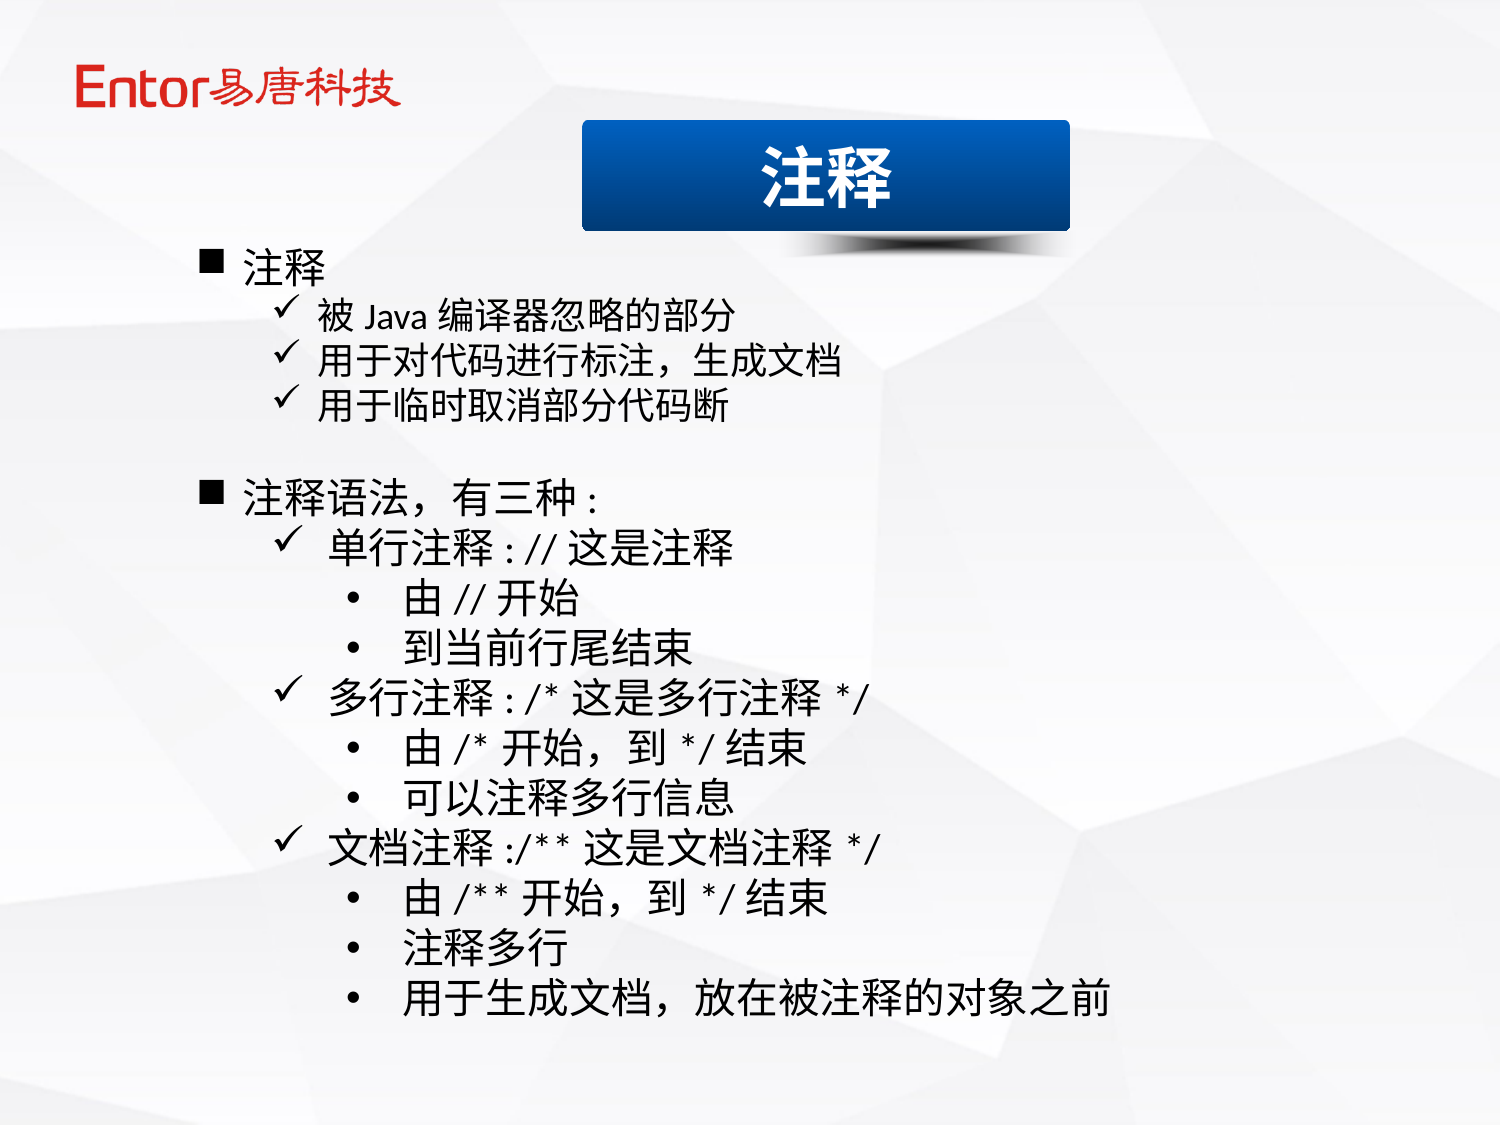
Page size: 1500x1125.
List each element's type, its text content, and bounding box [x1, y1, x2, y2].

text_box 注释 被Java编译器忽略的部分 用于对代码进行标注，生成文档 用于临时取消部分代码断 注释语法，有三种: 单行注释: //这是注释 由//开始 到当前行尾结束 多行注释: /*这是多行注释*/ 由/*开始，到*/结束 可以注释多行信息 文档注释:/**这是文档注释*/ 由/**开始，到*/结束 注释多行 用于生成文档，放在被注释的对象之前 [181, 234, 1367, 1075]
picture [0, 0, 1500, 1125]
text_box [582, 119, 1077, 258]
